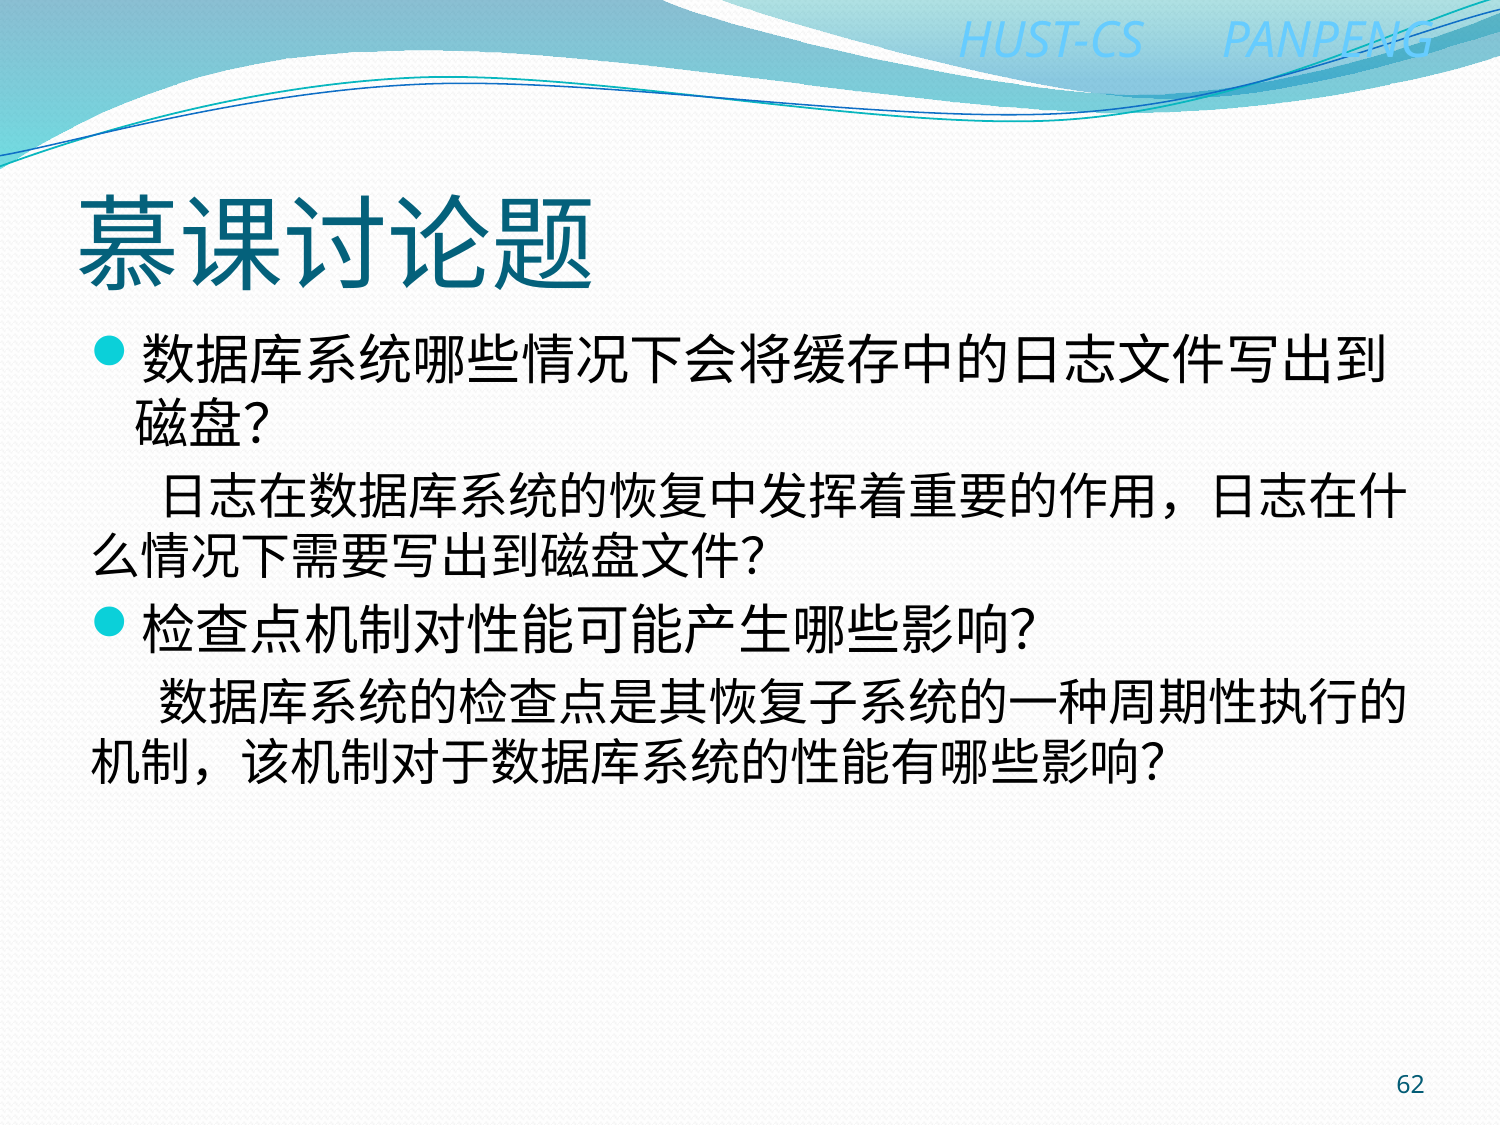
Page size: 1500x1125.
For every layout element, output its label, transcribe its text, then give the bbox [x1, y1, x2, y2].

list 数据库系统哪些情况下会将缓存中的日志文件写出到磁盘？ 日志在数据库系统的恢复中发挥着重要的作用，日志在什么情况下需要写出到磁盘文件？ 检查点机制对性能可能产生哪些影响？ 数据库系统的检查点是其恢复子系统的一种周期性执行的机制，该机制对于数据库系统的性能有哪些影响？ [74, 317, 1426, 1038]
slide_number 62 [1299, 1042, 1425, 1103]
title 慕课讨论题 [74, 115, 1426, 304]
